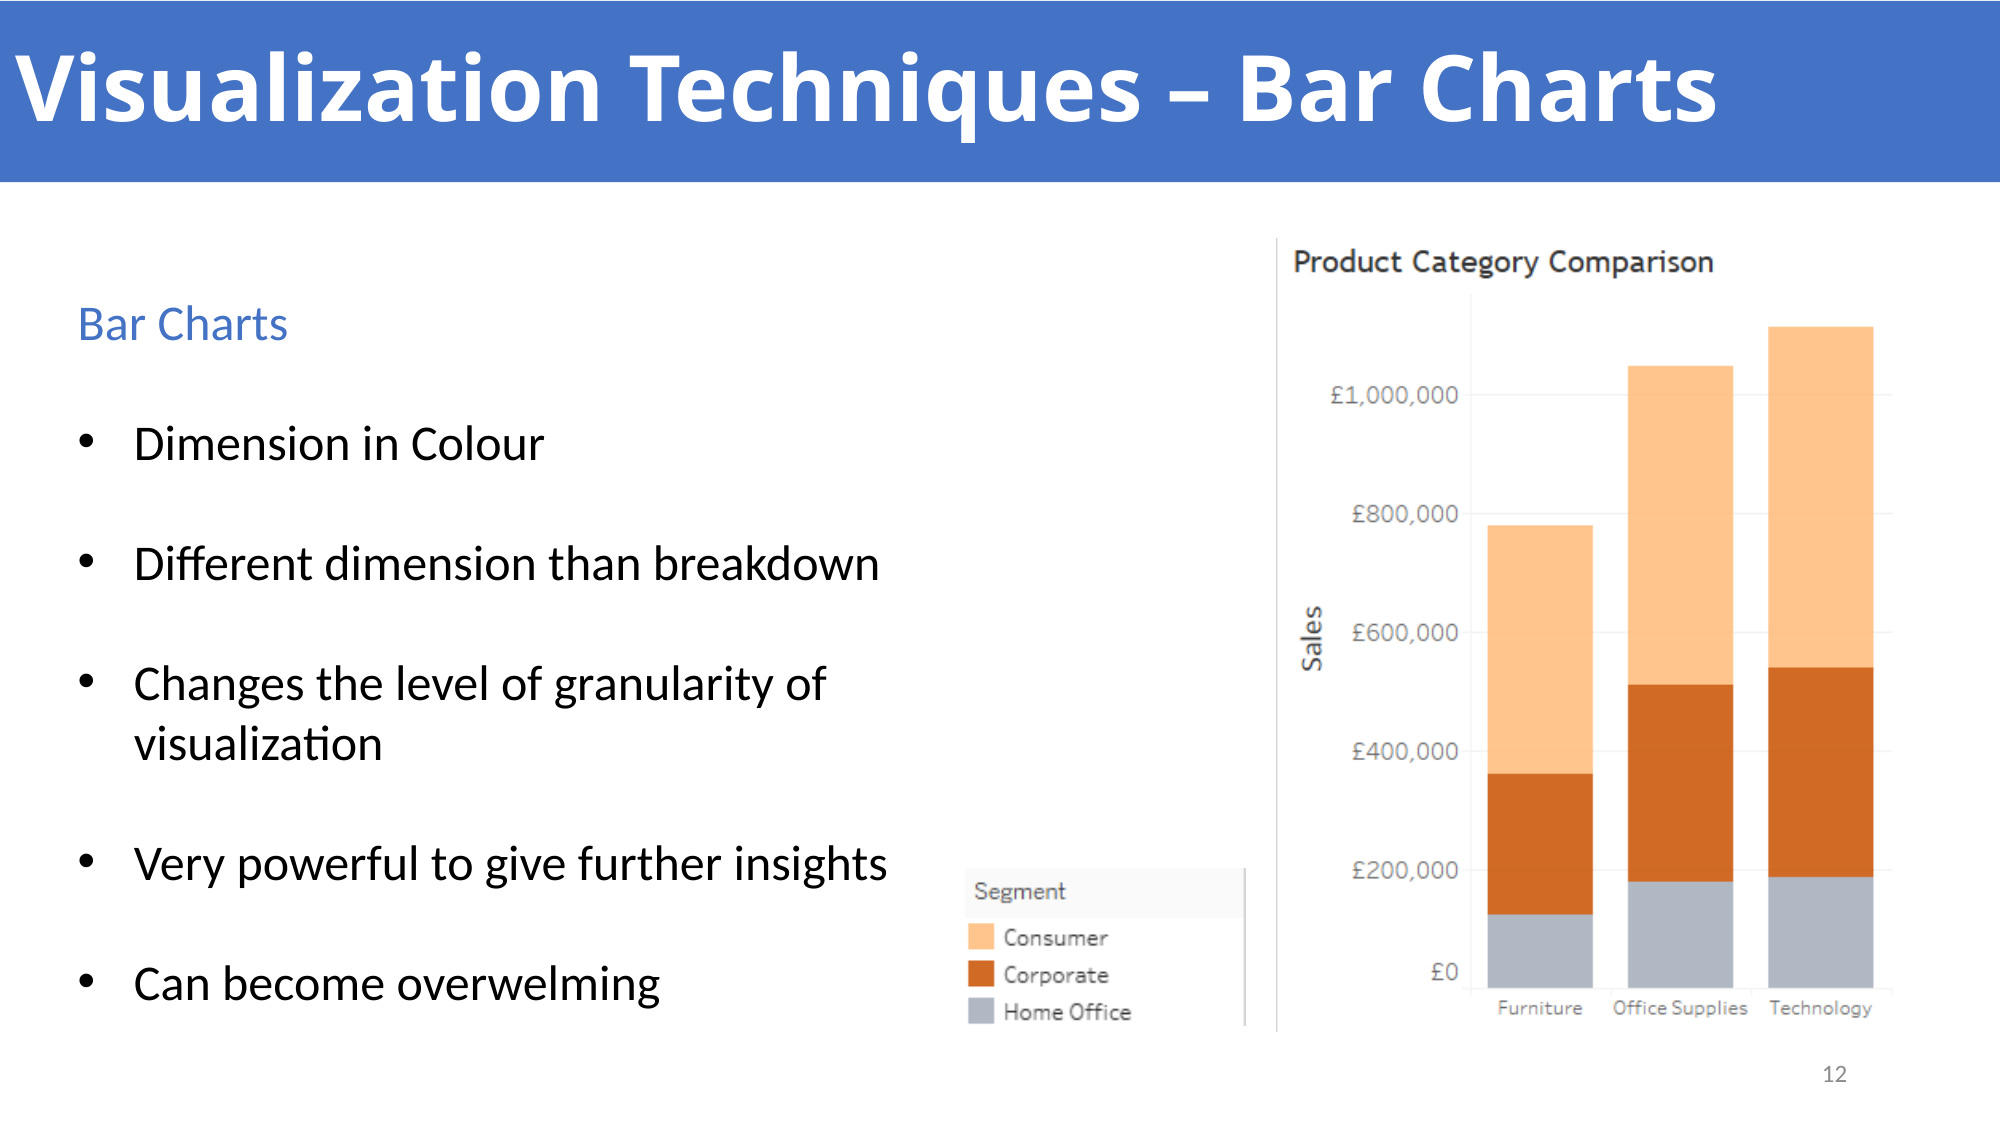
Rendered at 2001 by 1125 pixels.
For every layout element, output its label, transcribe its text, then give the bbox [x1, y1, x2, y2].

slide_number 12 [1412, 1042, 1863, 1103]
title Visualization Techniques – Bar Charts [0, 0, 2000, 183]
picture [1276, 238, 1912, 1032]
picture [965, 868, 1246, 1026]
text_box Bar Charts Dimension in Colour Different dimension than breakdown Changes the level of granularity of visualization Very powerful to give further insights Can become overwelming [62, 282, 1031, 1018]
